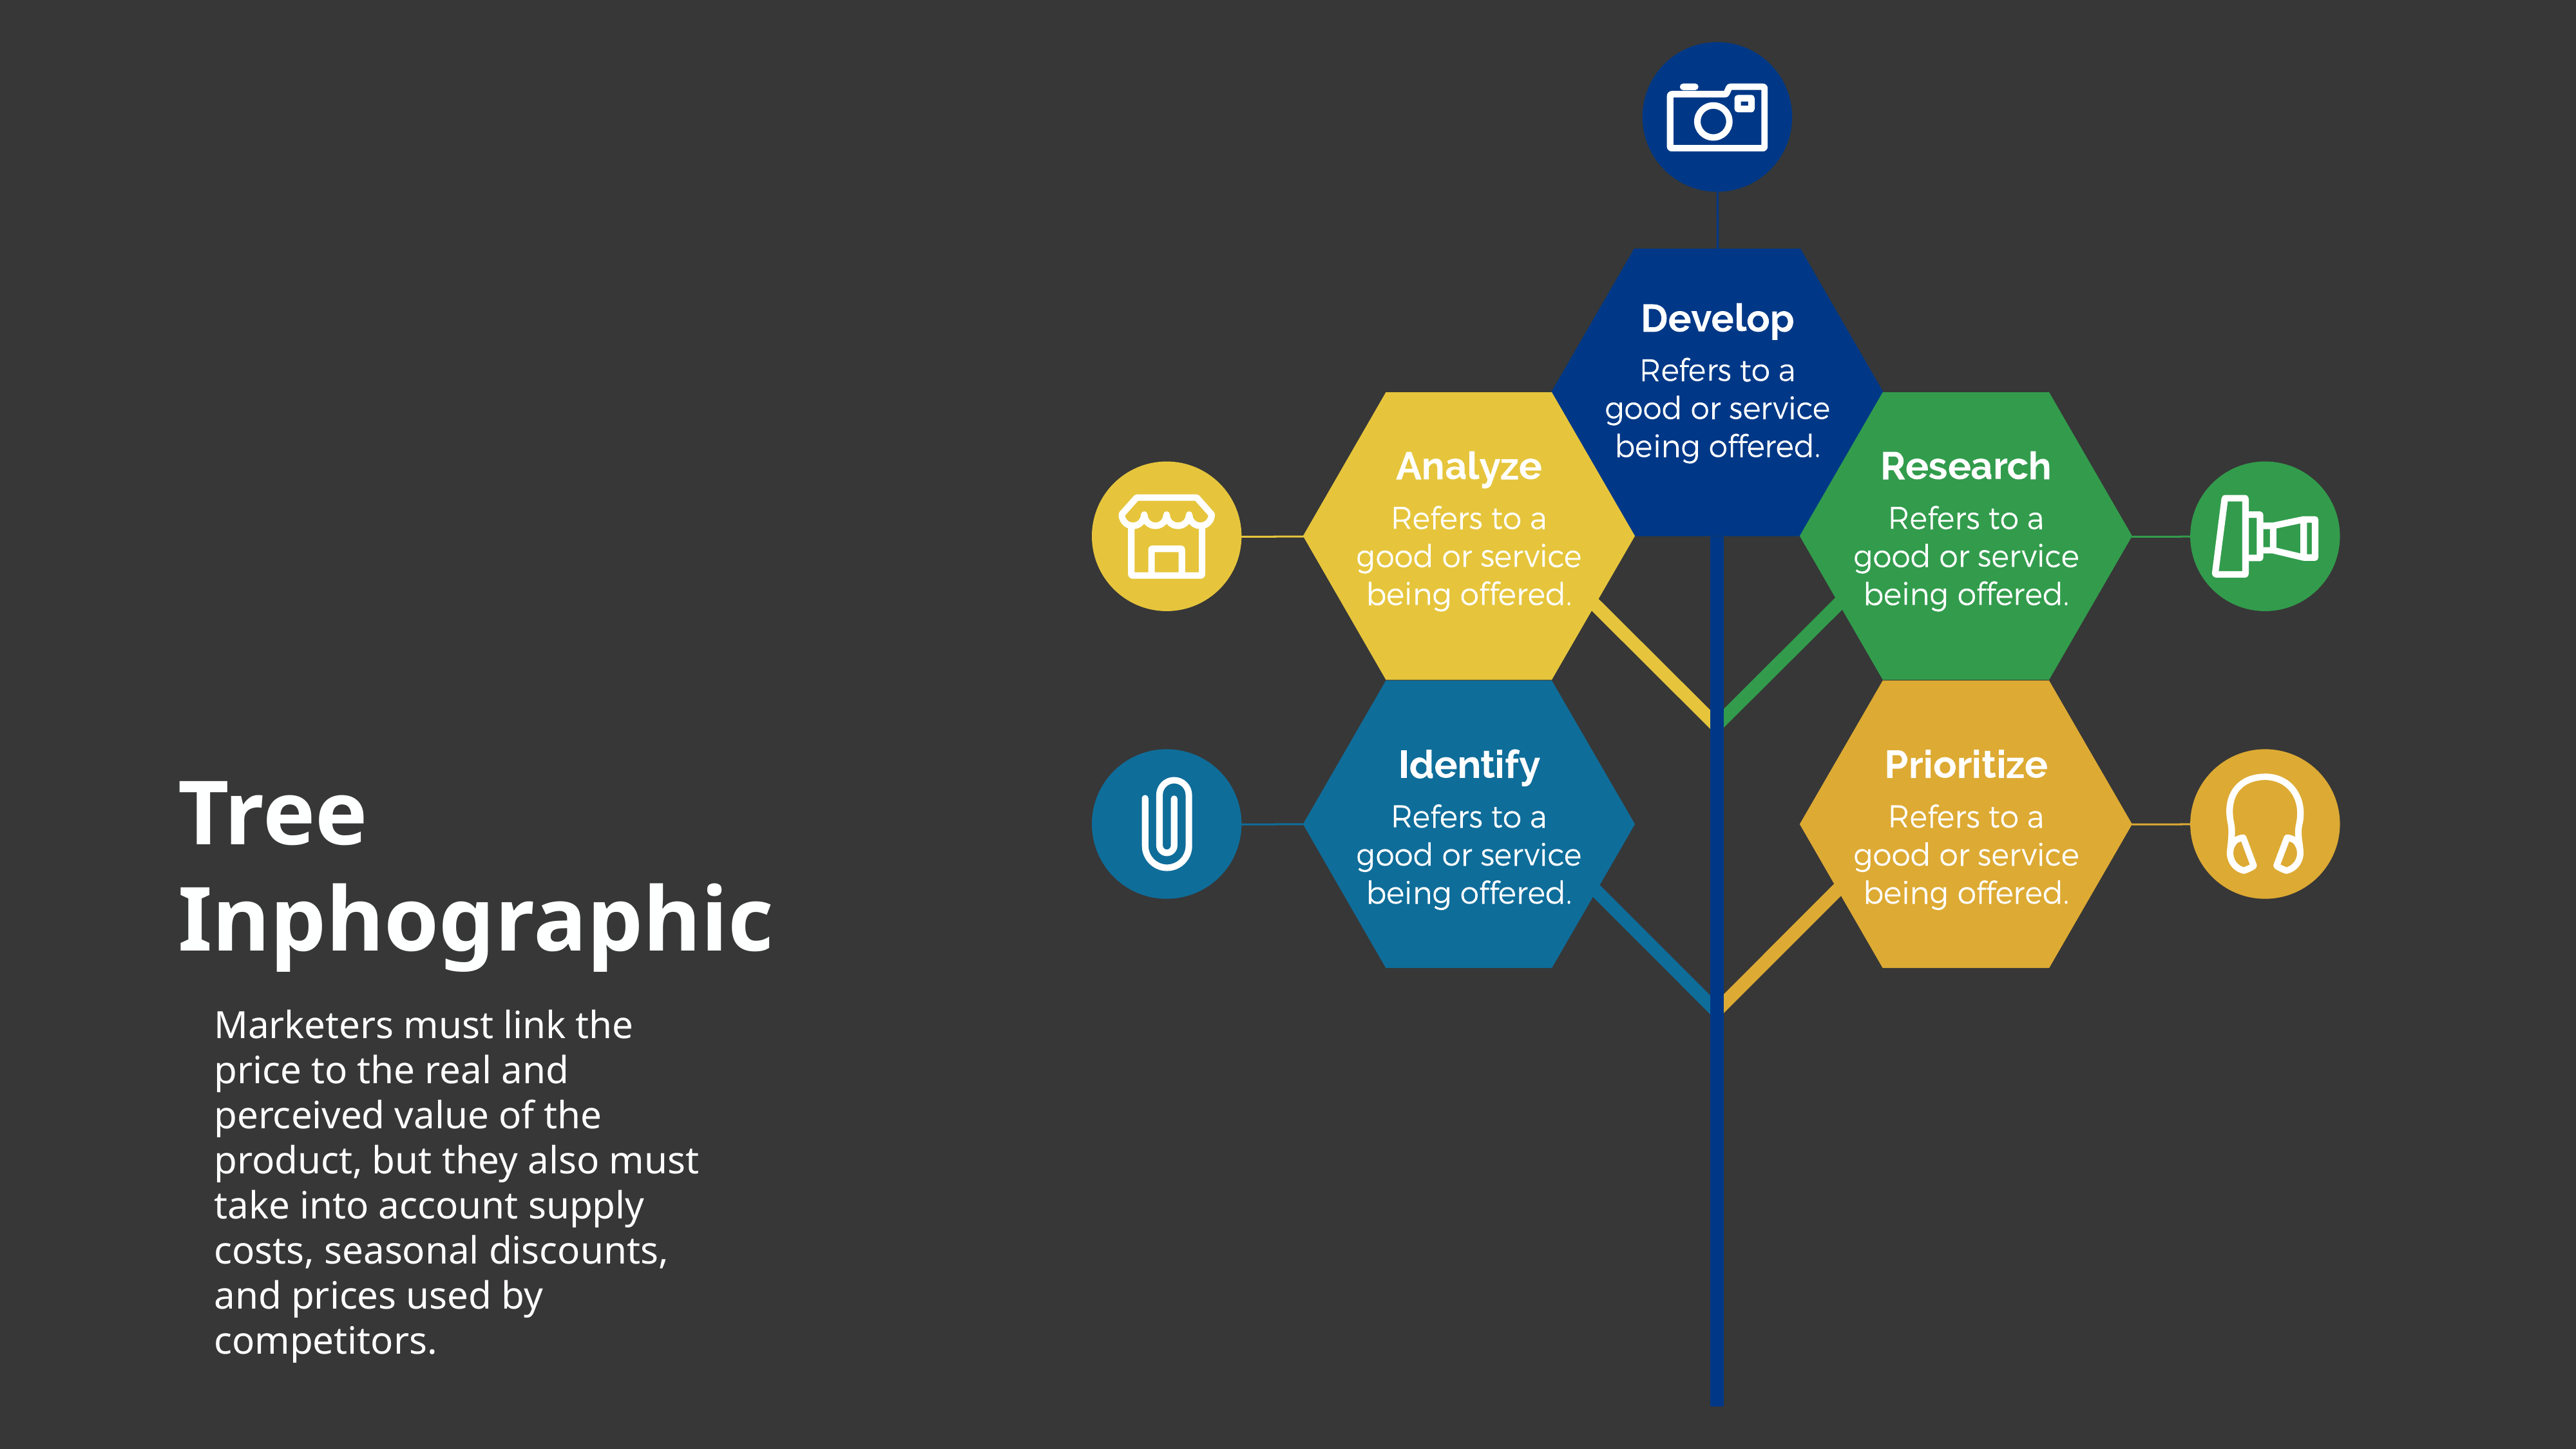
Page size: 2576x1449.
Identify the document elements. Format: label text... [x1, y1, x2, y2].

text_box [1505, 749, 1520, 779]
text_box [1977, 880, 1989, 904]
text_box [1415, 887, 1430, 904]
text_box [1495, 550, 1511, 568]
text_box [1503, 811, 1521, 828]
text_box [2028, 811, 2042, 828]
text_box [1433, 887, 1449, 911]
text_box [1546, 880, 1563, 904]
text_box [2030, 451, 2050, 480]
text_box [1393, 805, 1411, 828]
text_box [1413, 512, 1429, 530]
text_box [2026, 588, 2041, 606]
text_box [1481, 750, 1495, 778]
text_box [1490, 581, 1502, 605]
text_box [2016, 588, 2025, 605]
text_box [1519, 588, 1528, 605]
text_box [1440, 512, 1456, 530]
text_box [1957, 512, 1966, 530]
text_box [1395, 849, 1412, 866]
text_box [1893, 849, 1909, 866]
text_box [1460, 757, 1479, 778]
text_box [1903, 880, 1908, 884]
text_box [1414, 842, 1431, 866]
text_box [1433, 588, 1449, 612]
text_box [2007, 757, 2024, 779]
text_box [1415, 588, 1430, 605]
text_box [1772, 311, 1793, 340]
text_box [1445, 459, 1466, 480]
text_box [1893, 550, 1909, 568]
text_box [1791, 402, 1794, 420]
text_box [1469, 451, 1480, 480]
text_box [1357, 849, 1373, 873]
text_box [2001, 811, 2018, 828]
text_box [1940, 849, 1957, 866]
text_box [2025, 757, 2047, 778]
text_box [1903, 582, 1908, 585]
text_box [1443, 849, 1460, 866]
text_box [1431, 506, 1442, 530]
text_box [1799, 680, 2132, 969]
text_box [1929, 459, 1947, 480]
text_box [1579, 874, 1710, 1015]
text_box [1531, 811, 1545, 828]
text_box [1666, 83, 1768, 152]
text_box [1982, 750, 1996, 778]
text_box [1737, 303, 1747, 332]
text_box [1514, 550, 1523, 567]
text_box [1662, 364, 1678, 382]
text_box [1885, 588, 1901, 606]
text_box [1642, 42, 1793, 192]
text_box [1992, 550, 2008, 568]
text_box [1767, 440, 1776, 458]
text_box [2062, 550, 2078, 568]
text_box [1741, 361, 1751, 382]
text_box [1495, 849, 1511, 866]
text_box [1911, 544, 1928, 568]
text_box [1911, 512, 1926, 530]
text_box [1913, 887, 1927, 904]
text_box [2043, 582, 2061, 606]
text_box [1469, 811, 1482, 828]
text_box [1519, 887, 1528, 904]
text_box [2039, 849, 2043, 866]
text_box [1885, 887, 1901, 904]
text_box [1692, 402, 1708, 420]
text_box [1395, 550, 1412, 568]
text_box [1464, 849, 1473, 866]
text_box [1904, 887, 1907, 904]
text_box [1514, 849, 1523, 866]
text_box [1497, 750, 1502, 755]
text_box [2046, 849, 2061, 866]
text_box [1499, 588, 1515, 606]
text_box [1469, 512, 1482, 530]
text_box [1891, 507, 1908, 529]
text_box [1464, 550, 1473, 567]
text_box [1531, 512, 1545, 530]
text_box [1710, 440, 1726, 458]
text_box [1931, 588, 1947, 612]
text_box [2012, 550, 2021, 567]
text_box [1813, 402, 1829, 420]
text_box [1996, 588, 2012, 606]
text_box [1617, 433, 1634, 458]
text_box [1911, 811, 1926, 828]
text_box [2046, 550, 2061, 568]
text_box [2012, 849, 2021, 866]
text_box [1655, 440, 1659, 458]
text_box [1424, 459, 1443, 480]
text_box [1999, 750, 2004, 755]
text_box [1393, 507, 1411, 529]
text_box [1934, 757, 1956, 778]
text_box [1565, 849, 1581, 866]
text_box [1551, 249, 1884, 536]
text_box [1388, 887, 1404, 904]
text_box [1865, 582, 1883, 606]
text_box [2026, 887, 2041, 904]
text_box [1499, 887, 1515, 904]
text_box [1644, 402, 1661, 420]
text_box [1524, 849, 1540, 866]
text_box [1928, 506, 1940, 530]
text_box [1752, 364, 1770, 382]
text_box [1957, 811, 1966, 828]
text_box [1728, 433, 1740, 458]
text_box [1967, 811, 1980, 828]
text_box [1709, 364, 1718, 381]
text_box [1524, 550, 1540, 567]
text_box [1302, 680, 1636, 969]
text_box [1501, 459, 1518, 480]
text_box [1669, 311, 1691, 332]
text_box [1938, 811, 1954, 828]
text_box [1357, 550, 1373, 574]
text_box [1958, 588, 1975, 606]
text_box [2039, 550, 2043, 567]
text_box [1724, 874, 1854, 1013]
text_box [1377, 849, 1393, 866]
text_box [1961, 849, 1970, 866]
text_box [1883, 451, 1905, 480]
text_box [1961, 550, 1970, 567]
text_box [1461, 588, 1478, 606]
text_box [1664, 440, 1679, 458]
text_box [1744, 402, 1760, 420]
text_box [1302, 392, 1636, 680]
text_box [1797, 402, 1812, 420]
text_box [1092, 461, 1242, 611]
text_box [1401, 750, 1407, 779]
text_box [1974, 750, 1980, 755]
text_box [1682, 440, 1698, 464]
text_box [1579, 589, 1710, 729]
text_box [1748, 440, 1764, 458]
text_box [1738, 433, 1750, 458]
text_box [1461, 887, 1478, 904]
text_box [1763, 402, 1772, 420]
text_box [1974, 757, 1980, 778]
text_box [1565, 550, 1581, 568]
text_box Tree Inphographic [168, 751, 784, 974]
text_box [1546, 582, 1563, 606]
text_box [1989, 508, 1999, 529]
text_box [1492, 807, 1502, 828]
text_box [1503, 512, 1521, 530]
text_box [1855, 550, 1871, 574]
text_box [1679, 357, 1691, 382]
text_box [1710, 536, 1724, 1407]
text_box [1967, 512, 1980, 530]
text_box [1092, 749, 1242, 899]
text_box [1911, 842, 1928, 866]
text_box [1977, 581, 1989, 605]
text_box [1949, 459, 1970, 480]
text_box [1931, 887, 1947, 911]
text_box [1940, 550, 1957, 568]
text_box [2190, 749, 2340, 899]
text_box [1978, 849, 1990, 866]
text_box [1978, 549, 1990, 567]
text_box [1480, 581, 1491, 605]
text_box [1874, 550, 1891, 568]
text_box [1891, 805, 1908, 828]
text_box [1636, 440, 1652, 458]
text_box [1712, 311, 1733, 332]
text_box [1492, 508, 1502, 529]
text_box [1906, 459, 1928, 480]
text_box [1440, 811, 1456, 828]
text_box [1480, 880, 1491, 904]
text_box [1925, 757, 1931, 778]
text_box [1996, 887, 2012, 904]
text_box [1460, 512, 1469, 530]
text_box [1118, 494, 1216, 579]
text_box [1481, 549, 1494, 567]
text_box [1799, 392, 2132, 680]
text_box [1481, 849, 1494, 866]
text_box [1971, 459, 1992, 480]
text_box [1443, 550, 1460, 568]
text_box [1724, 589, 1854, 727]
text_box [1887, 750, 1908, 779]
text_box [1520, 459, 1541, 480]
text_box [1987, 880, 1998, 904]
text_box [1777, 440, 1793, 458]
text_box [1410, 750, 1433, 779]
text_box [1795, 433, 1812, 458]
text_box [1747, 311, 1770, 332]
text_box [1959, 757, 1972, 779]
text_box [1663, 395, 1679, 420]
text_box [1995, 459, 2008, 479]
text_box [2008, 459, 2028, 480]
text_box [1519, 757, 1540, 787]
text_box [1865, 880, 1883, 904]
text_box [2021, 550, 2037, 567]
text_box [1913, 588, 1927, 605]
text_box [1413, 811, 1429, 828]
text_box [1679, 83, 1699, 91]
text_box [1396, 451, 1422, 480]
text_box [2211, 495, 2319, 578]
text_box [1369, 880, 1386, 904]
text_box [1999, 757, 2004, 778]
text_box [1529, 887, 1545, 904]
text_box [1625, 402, 1642, 420]
text_box [1377, 550, 1393, 568]
text_box [1938, 512, 1954, 530]
text_box [1855, 849, 1871, 873]
text_box [2226, 773, 2304, 874]
text_box [1369, 582, 1386, 606]
text_box [1904, 588, 1907, 605]
text_box [1712, 402, 1721, 420]
text_box [2028, 512, 2042, 530]
text_box [1479, 459, 1501, 489]
text_box Marketers must link the price to the real and perceived value of the product, but they also must take into account supply costs, seasonal discounts, and prices used by competitors. [204, 996, 731, 1367]
text_box [1874, 849, 1891, 866]
text_box [2043, 880, 2061, 904]
text_box [1497, 757, 1502, 778]
text_box [1689, 364, 1705, 382]
text_box [1958, 887, 1975, 904]
text_box [1542, 849, 1545, 866]
text_box [1779, 364, 1793, 382]
text_box [1606, 402, 1622, 426]
text_box [1987, 581, 1998, 605]
text_box [1773, 402, 1789, 419]
text_box [1989, 807, 1999, 828]
text_box [1928, 804, 1940, 828]
text_box [1431, 804, 1442, 828]
text_box [1141, 777, 1192, 871]
text_box [1414, 544, 1431, 568]
text_box [1542, 550, 1545, 567]
text_box [1718, 364, 1731, 382]
text_box [1490, 880, 1502, 904]
text_box [1730, 402, 1742, 420]
text_box [2021, 849, 2037, 866]
text_box [1925, 750, 1931, 755]
text_box [1642, 359, 1659, 382]
text_box [1691, 311, 1712, 332]
text_box [1388, 588, 1404, 606]
text_box [1992, 849, 2008, 866]
text_box [1549, 849, 1563, 866]
text_box [1435, 757, 1457, 778]
text_box [2001, 512, 2018, 530]
text_box [1693, 102, 1733, 141]
text_box [1460, 811, 1469, 828]
text_box [1529, 588, 1545, 606]
text_box [1643, 304, 1667, 332]
text_box [1911, 757, 1923, 779]
text_box [1407, 588, 1409, 605]
text_box [1407, 887, 1409, 904]
text_box [2016, 887, 2025, 904]
text_box [1734, 95, 1755, 113]
text_box [2190, 461, 2340, 611]
text_box [1549, 550, 1563, 568]
text_box [2062, 849, 2078, 866]
